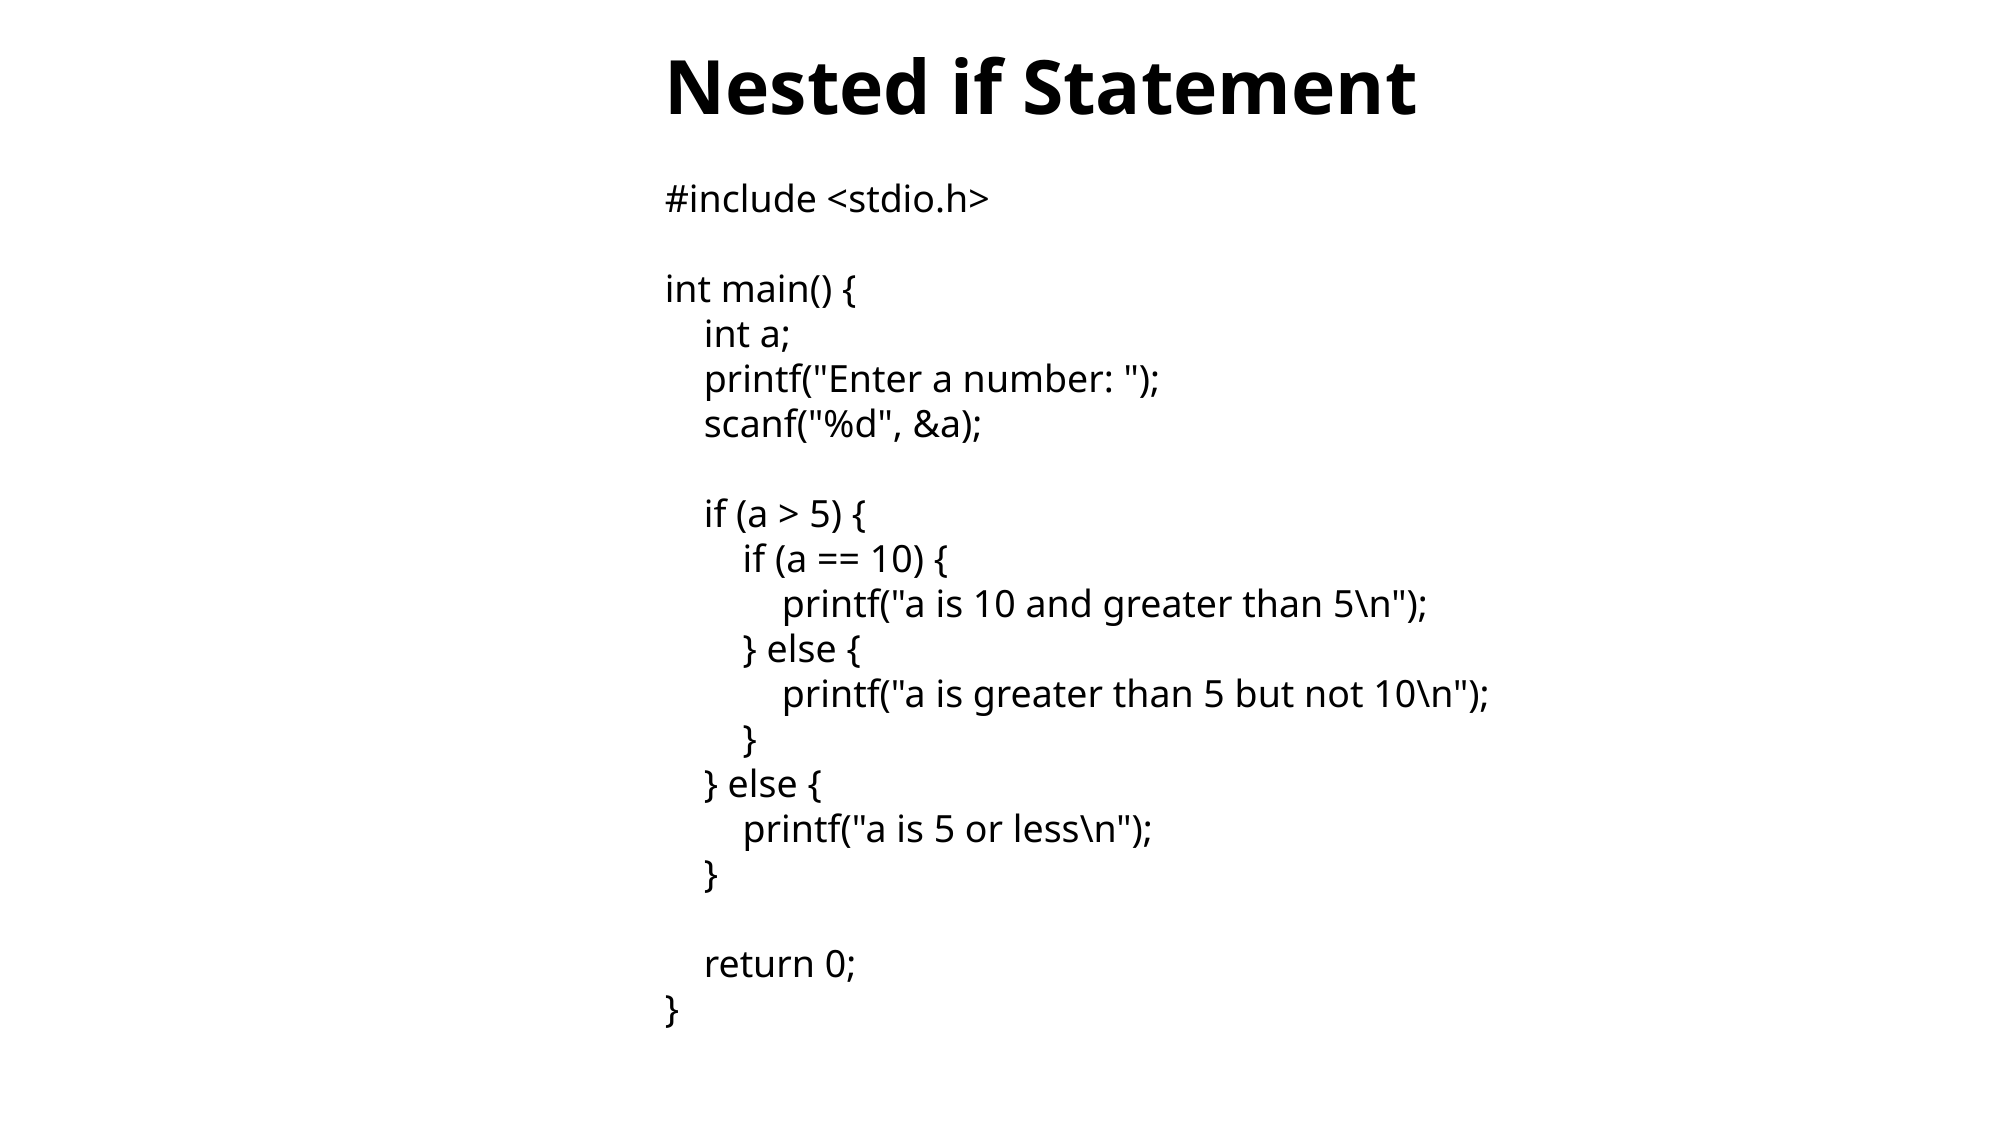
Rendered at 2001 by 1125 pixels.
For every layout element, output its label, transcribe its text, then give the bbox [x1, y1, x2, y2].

text_box Nested if Statement #include <stdio.h> int main() { int a; printf("Enter a number: "); scanf("%d", &a); if (a > 5) { if (a == 10) { printf("a is 10 and greater than 5\n"); } else { printf("a is greater than 5 but not 10\n"); } } else { printf("a is 5 or less\n"); } return 0; } [650, 32, 1865, 1083]
